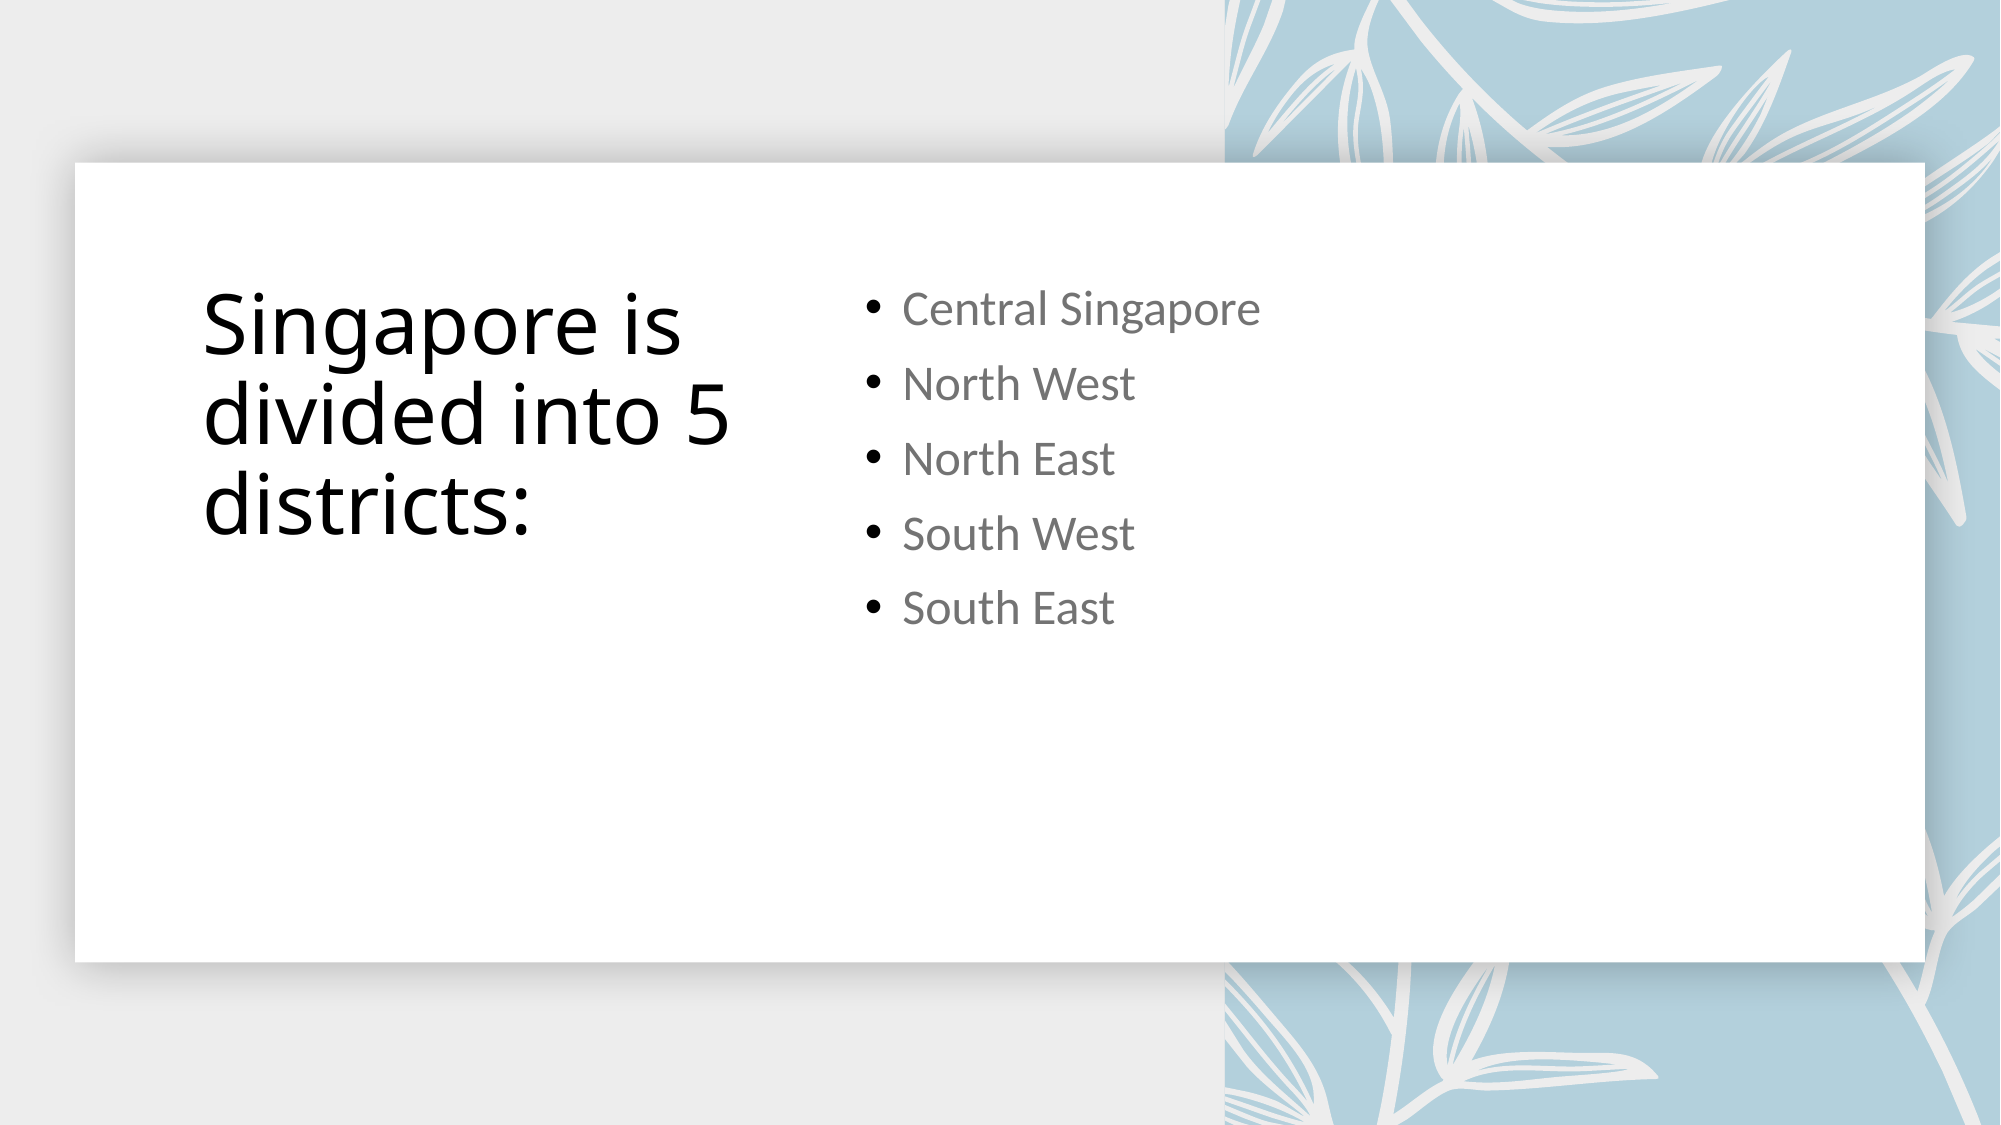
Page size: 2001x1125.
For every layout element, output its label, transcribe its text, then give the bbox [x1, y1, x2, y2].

text_box [0, 0, 1224, 1125]
text_box [74, 161, 1224, 964]
list Central Singapore North West North East South West South East [849, 275, 1224, 850]
title Singapore is divided into 5 districts: [187, 275, 849, 850]
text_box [1224, 0, 2000, 1125]
